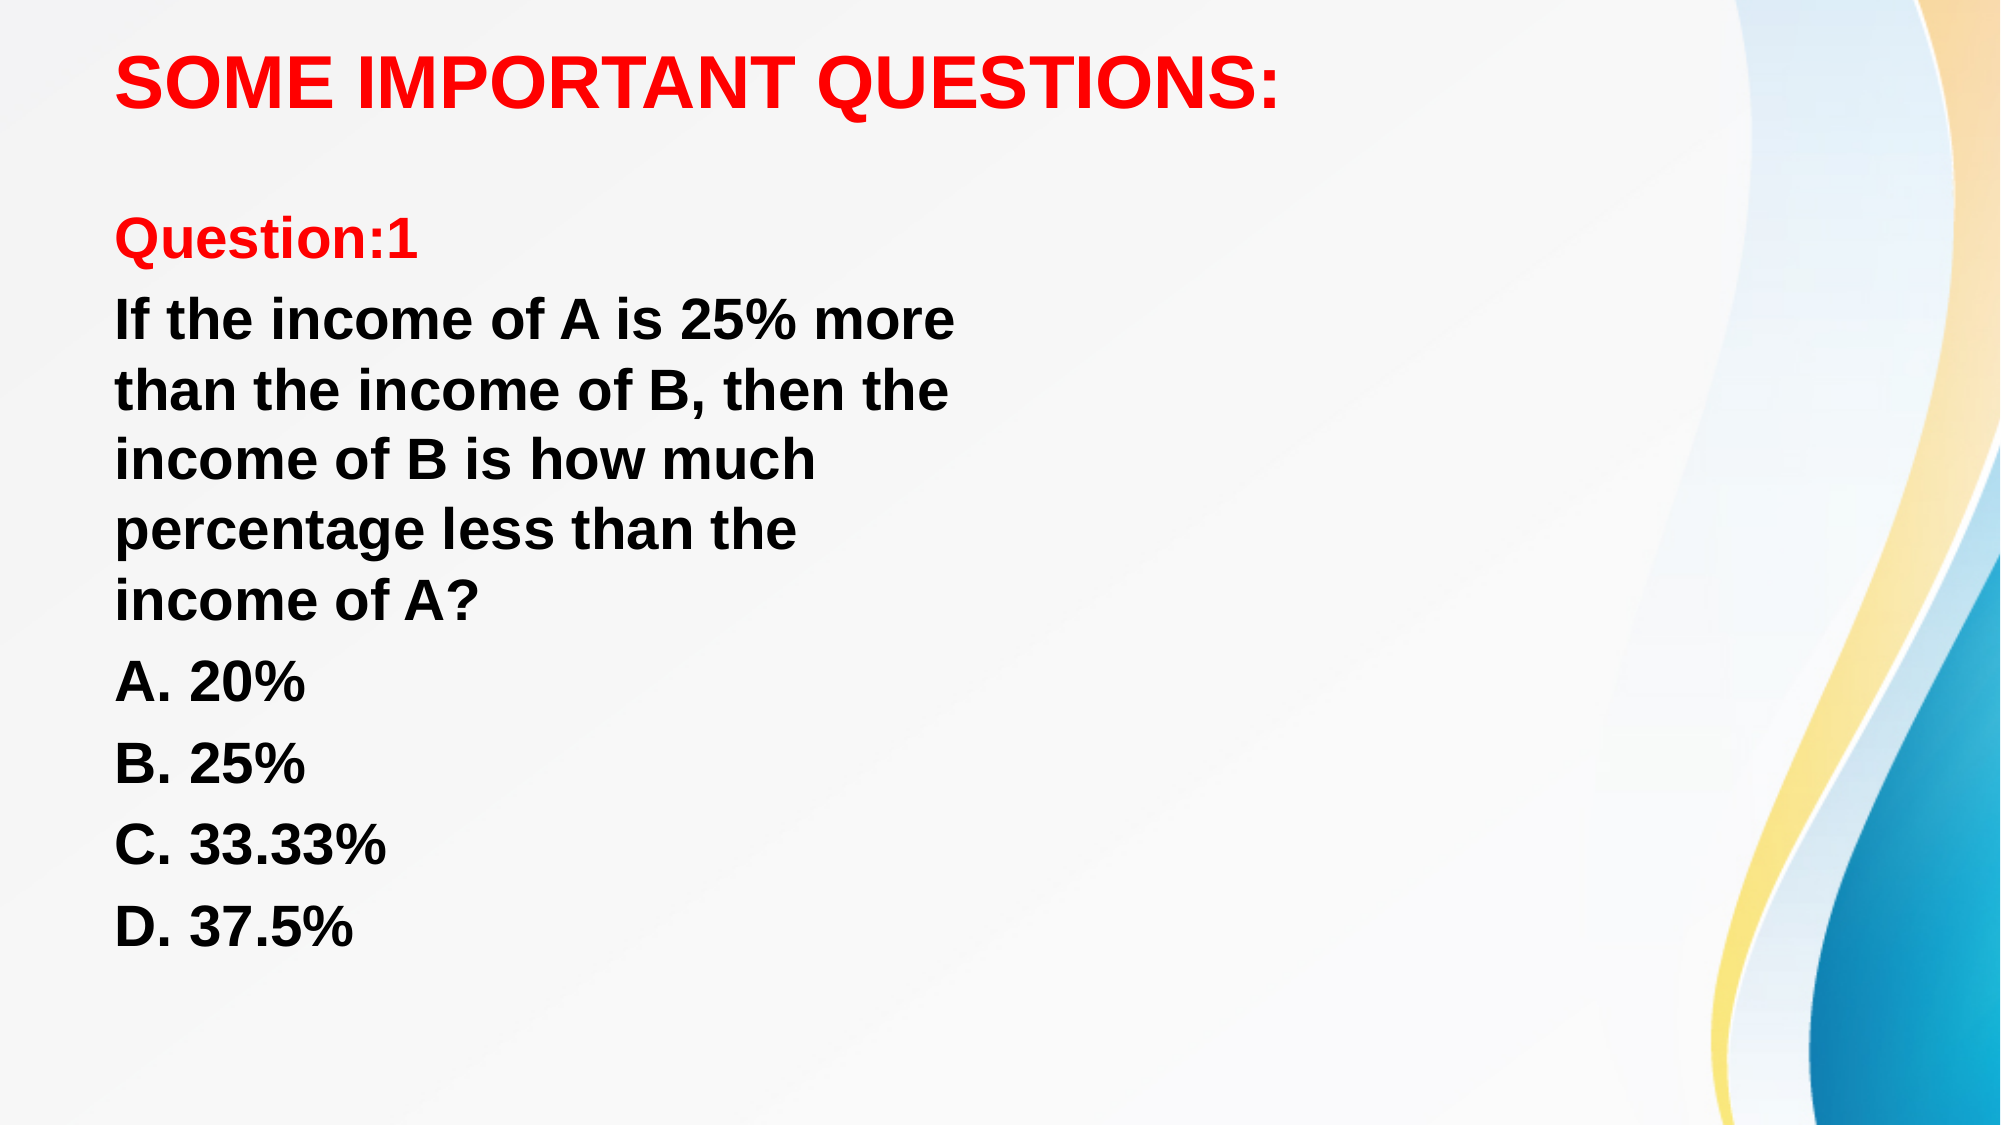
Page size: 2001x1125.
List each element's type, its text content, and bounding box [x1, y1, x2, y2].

list Question:1 If the income of A is 25% more than the income of B, then the income of B is how much percentage less than the income of A? A. 20% B. 25% C. 33.33% D. 37.5% [99, 192, 984, 1006]
picture [0, 0, 2001, 1125]
title SOME IMPORTANT QUESTIONS: [99, 30, 1901, 127]
